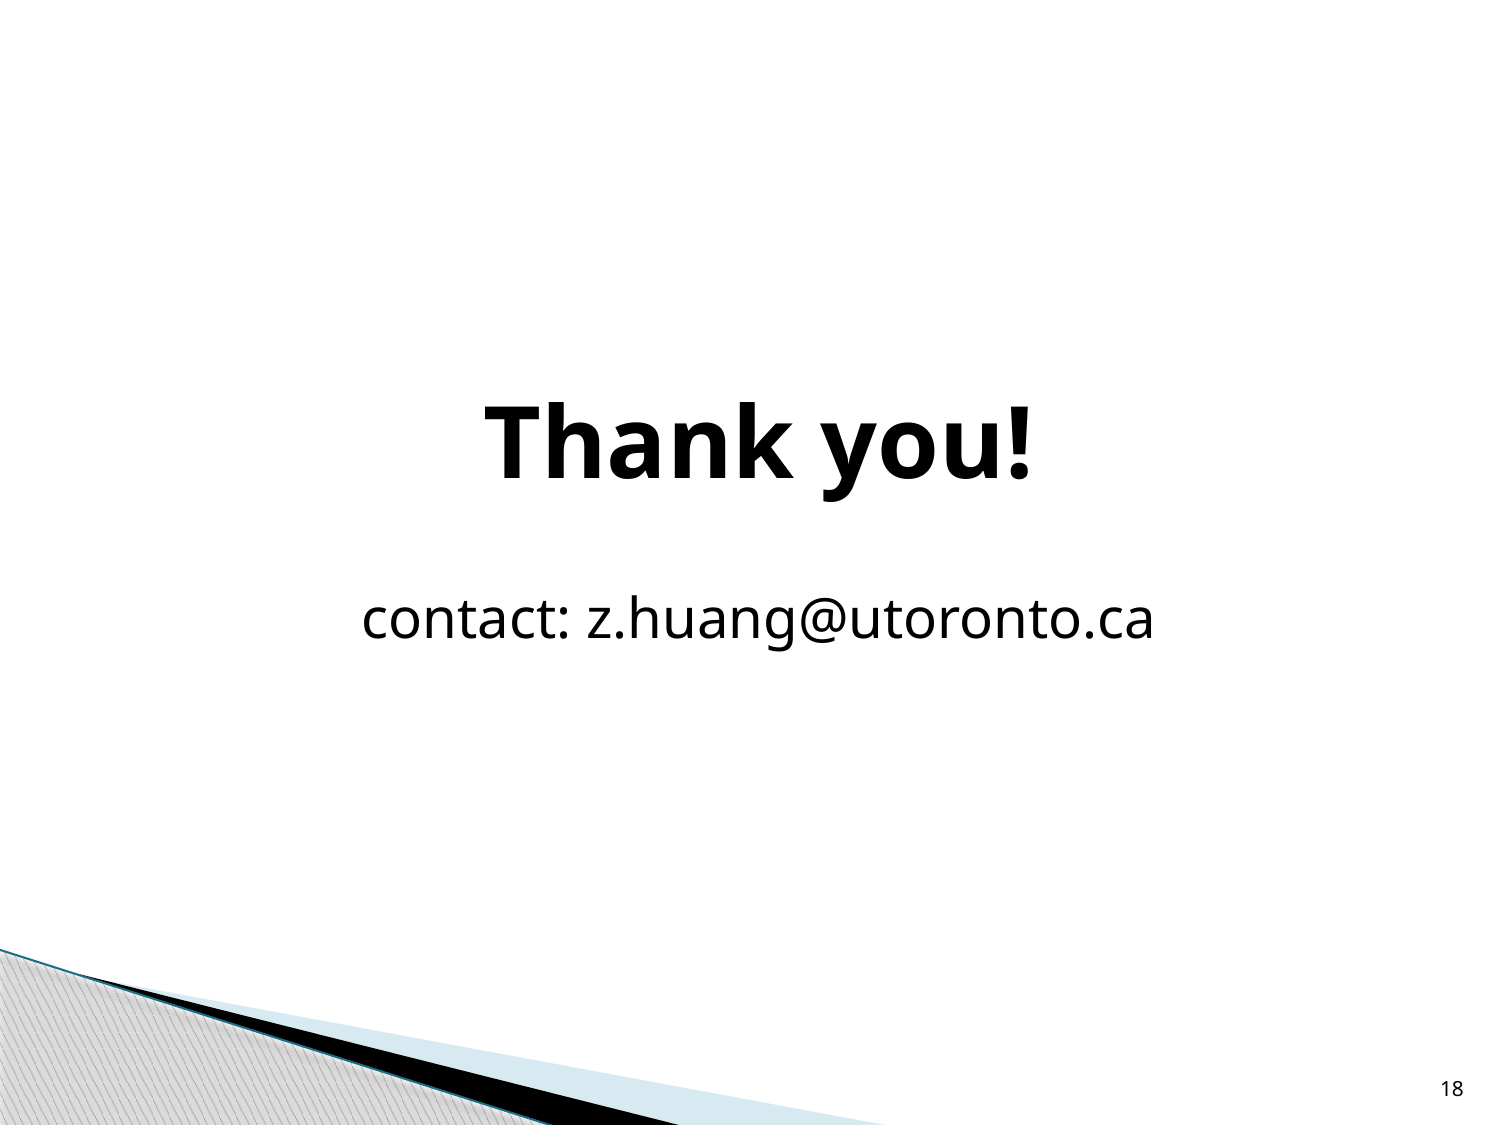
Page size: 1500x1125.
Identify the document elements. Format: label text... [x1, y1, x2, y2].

list Thank you! contact: z.huang@utoronto.ca [75, 243, 1425, 986]
slide_number 18 [1418, 1051, 1479, 1112]
